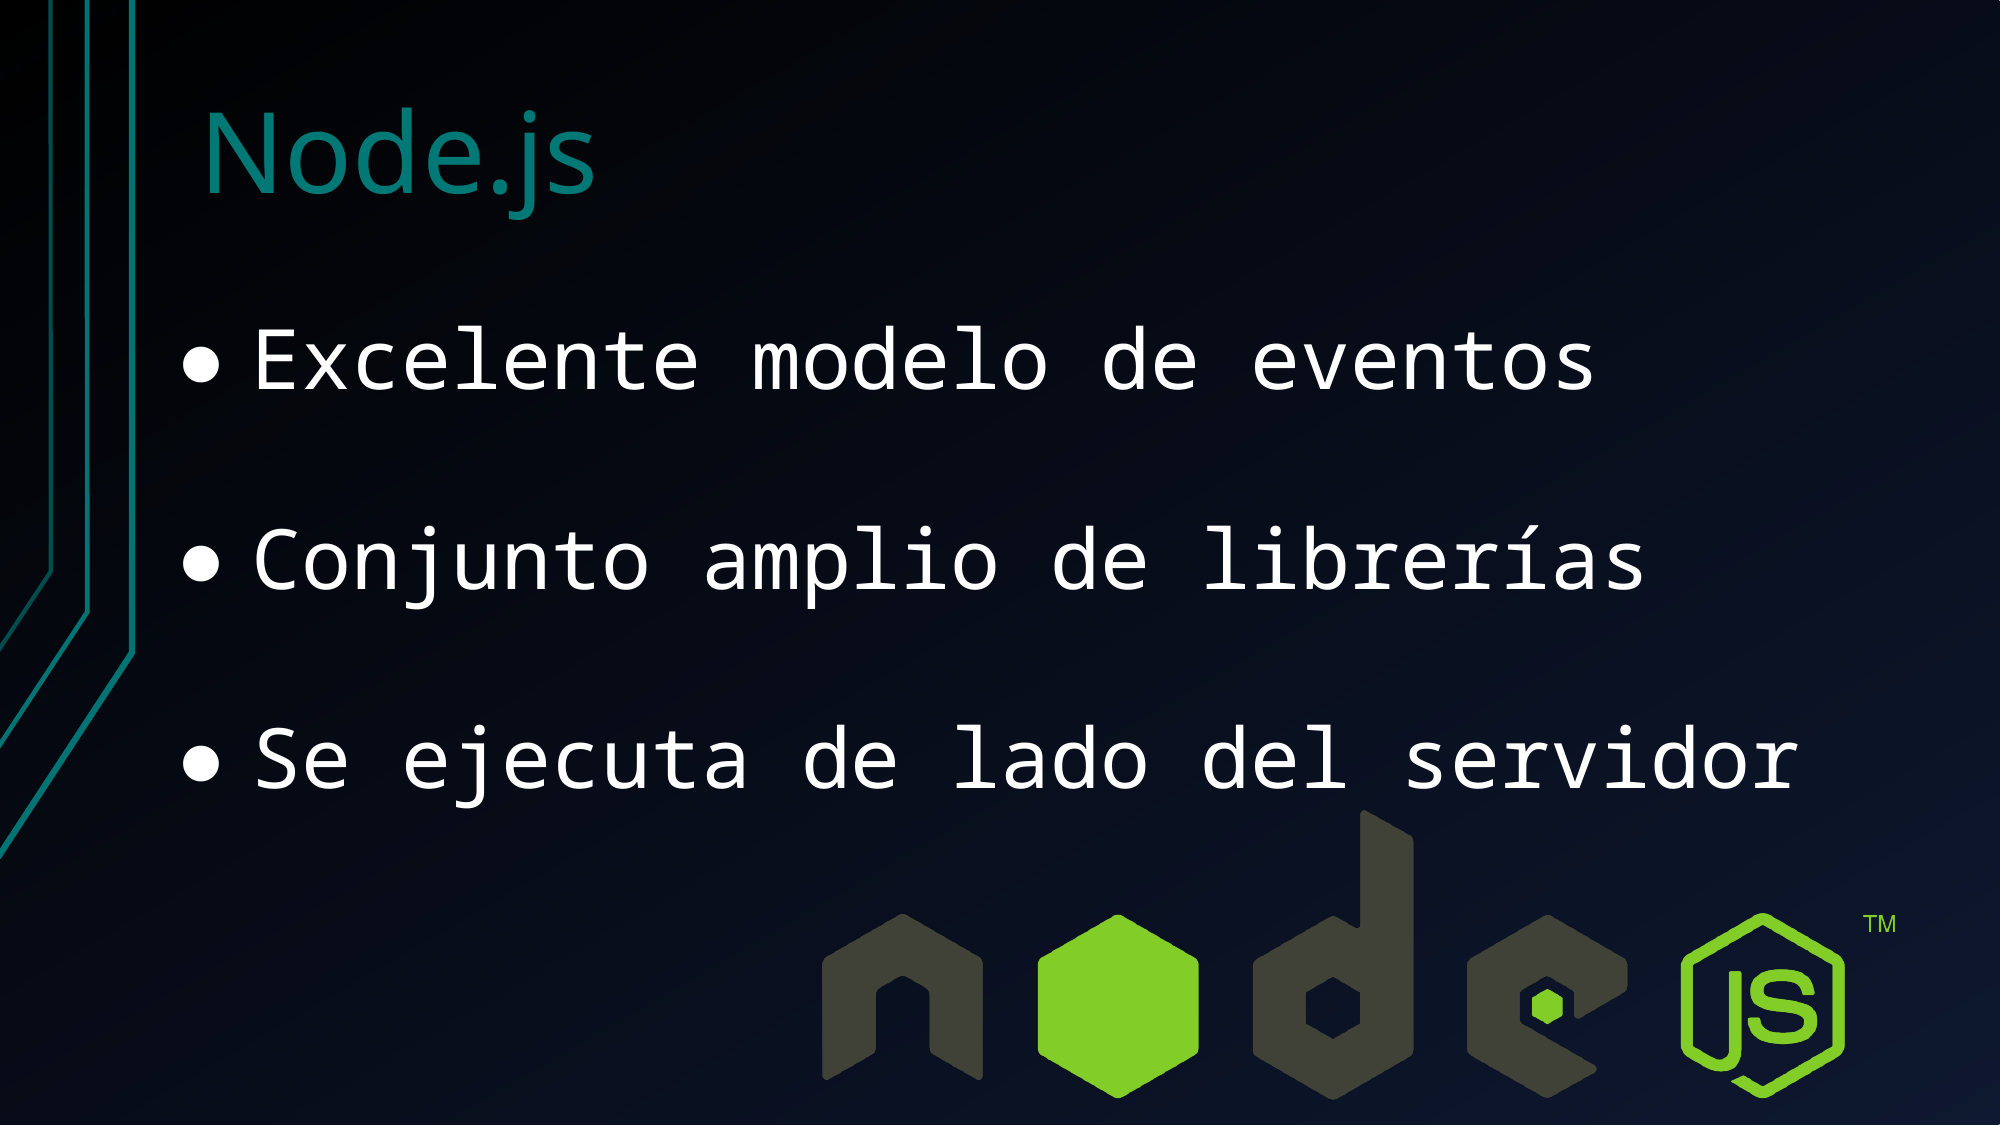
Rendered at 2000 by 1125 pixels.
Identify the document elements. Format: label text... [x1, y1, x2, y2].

picture [822, 810, 1896, 1101]
text_box Node.js [184, 66, 1186, 252]
text_box Excelente modelo de eventos Conjunto amplio de librerías Se ejecuta de lado del servidor [160, 290, 1820, 995]
